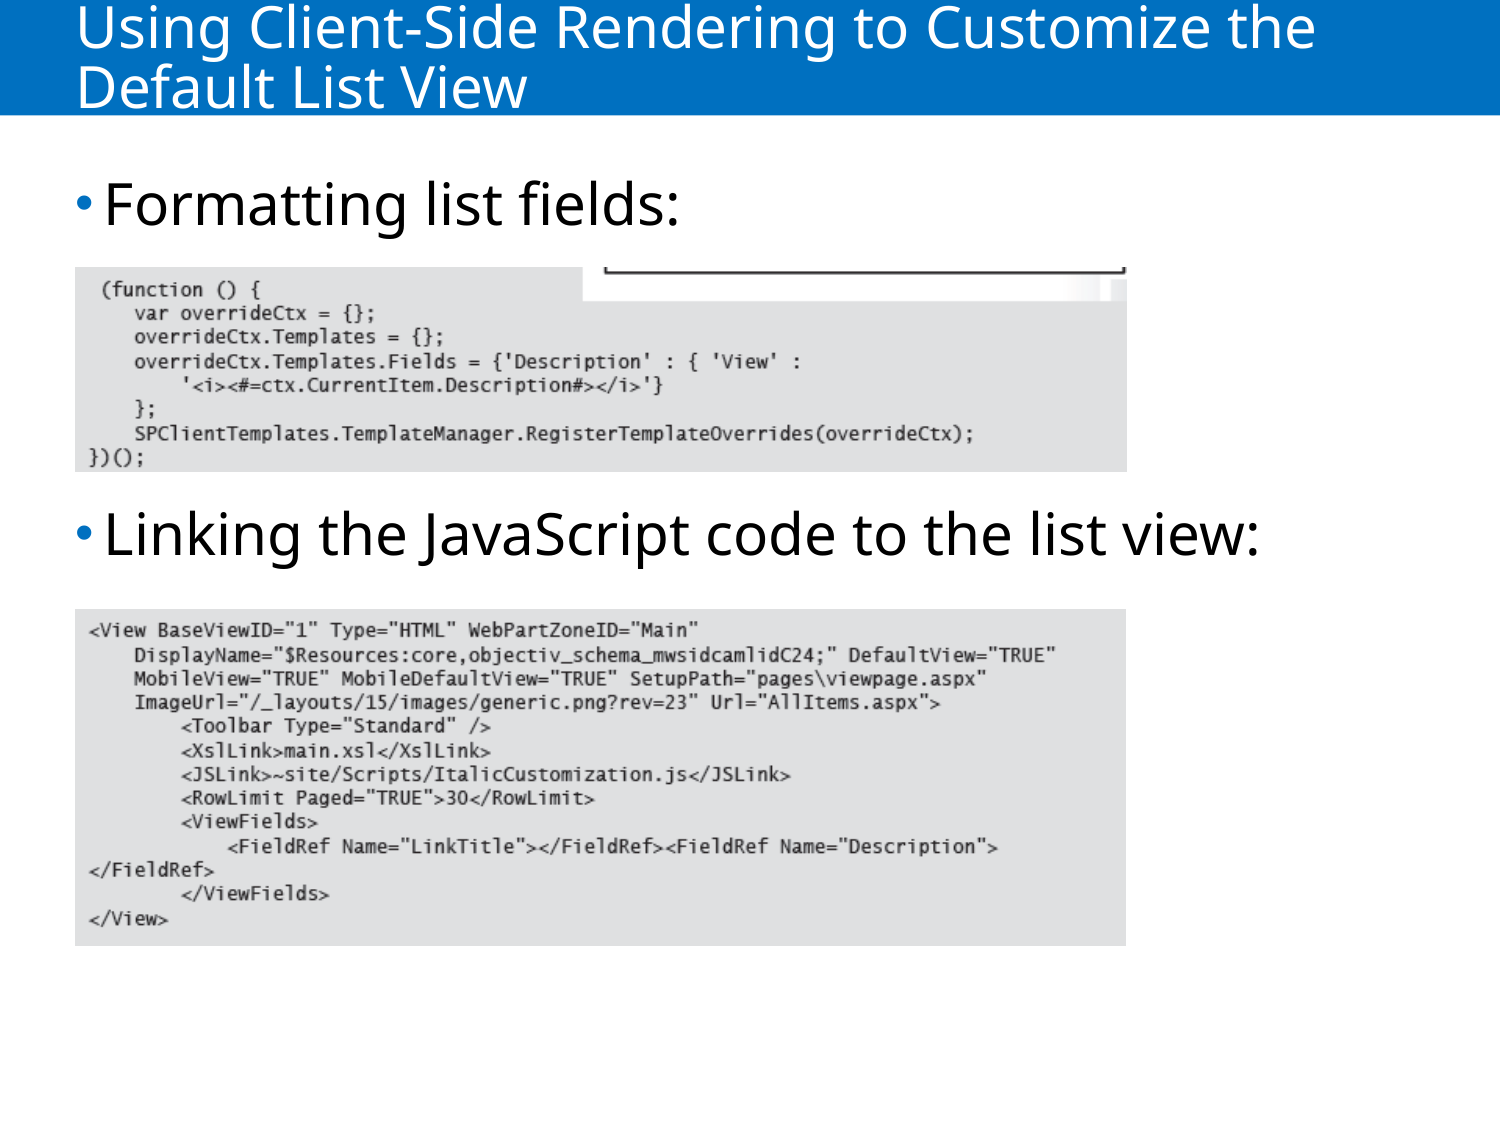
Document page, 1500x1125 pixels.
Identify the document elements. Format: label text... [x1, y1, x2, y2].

title Using Client-Side Rendering to Customize the Default List View [75, 0, 1351, 122]
picture [74, 266, 1127, 472]
text_box Formatting list fields: Linking the JavaScript code to the list view: [75, 167, 1408, 1012]
picture [74, 609, 1126, 946]
